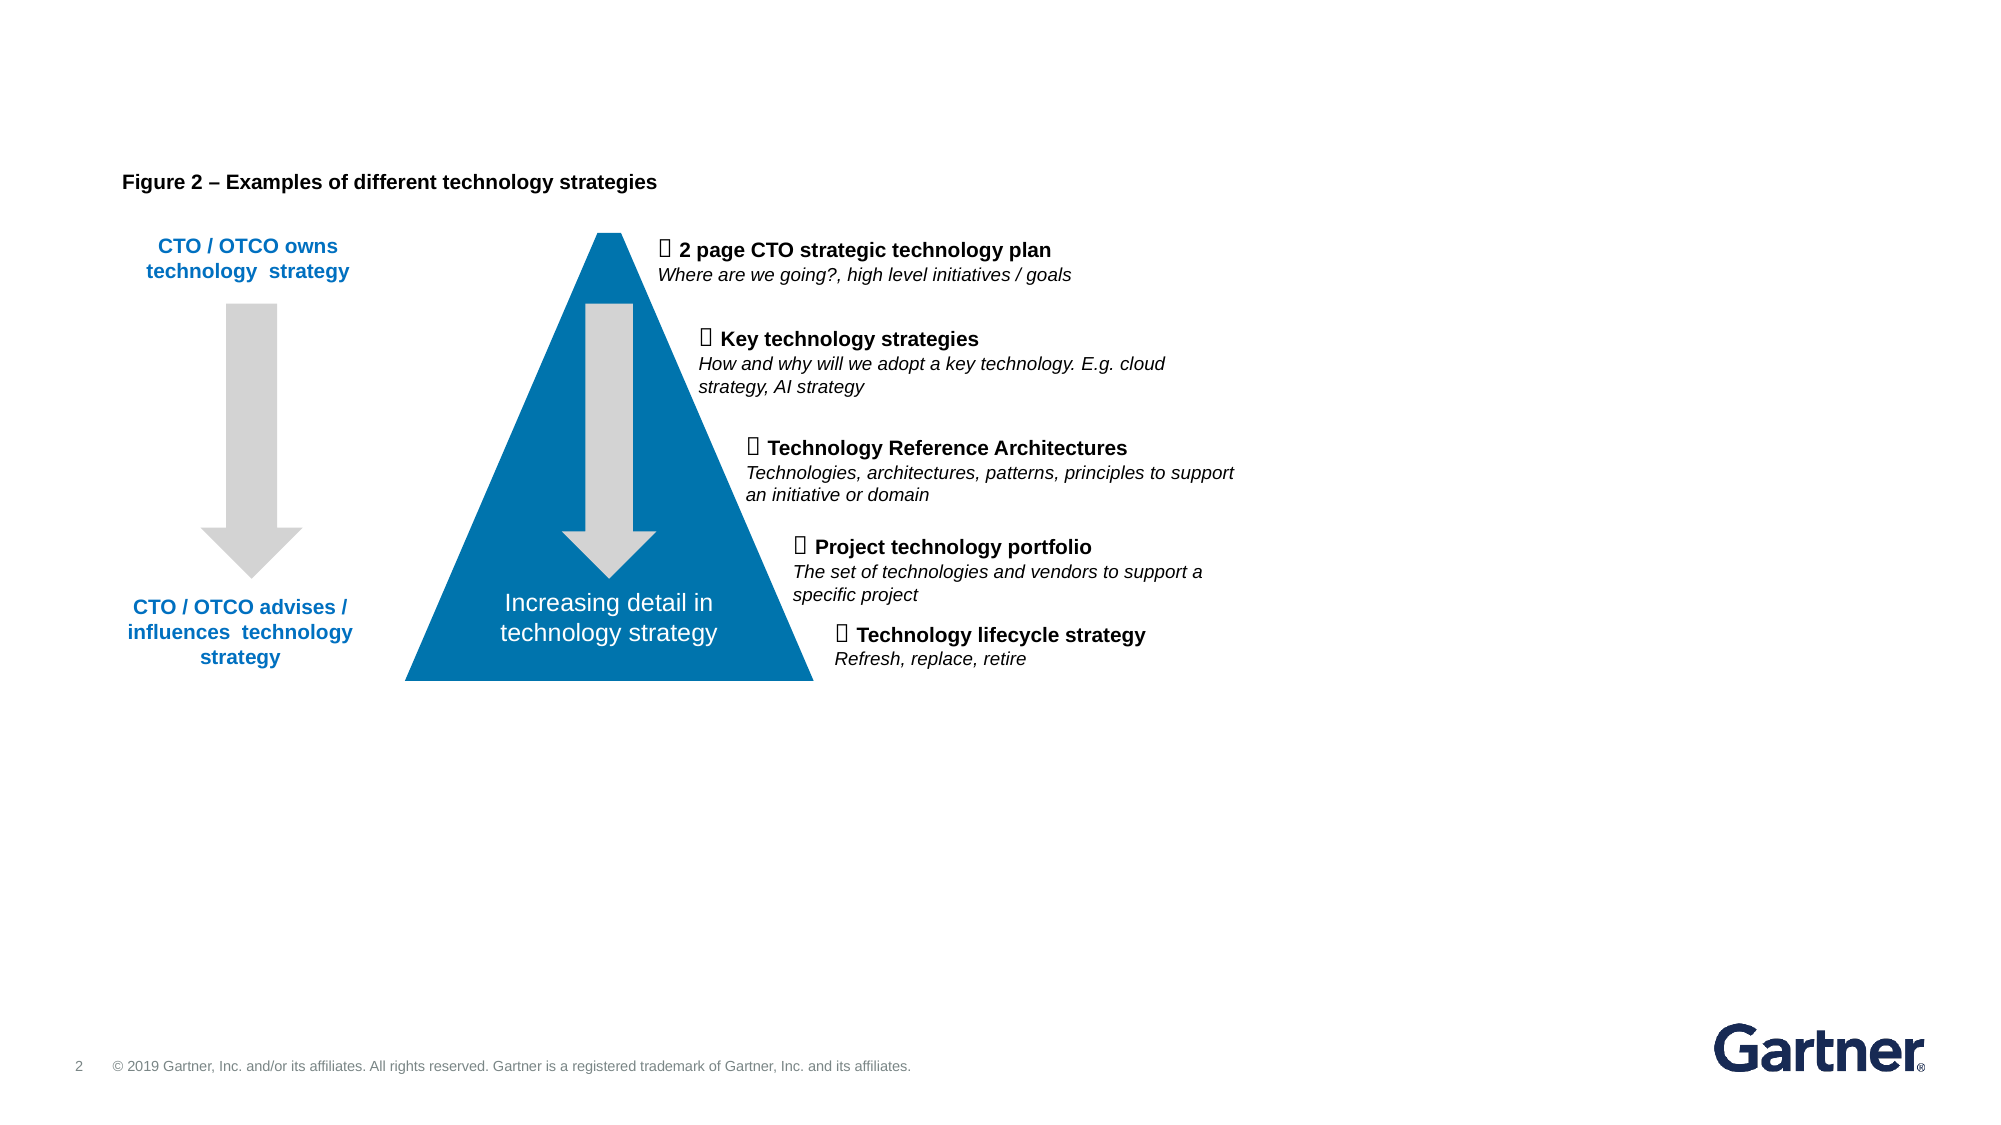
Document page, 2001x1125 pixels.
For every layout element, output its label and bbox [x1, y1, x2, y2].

picture [1714, 1023, 1925, 1072]
text_box [114, 160, 1260, 681]
